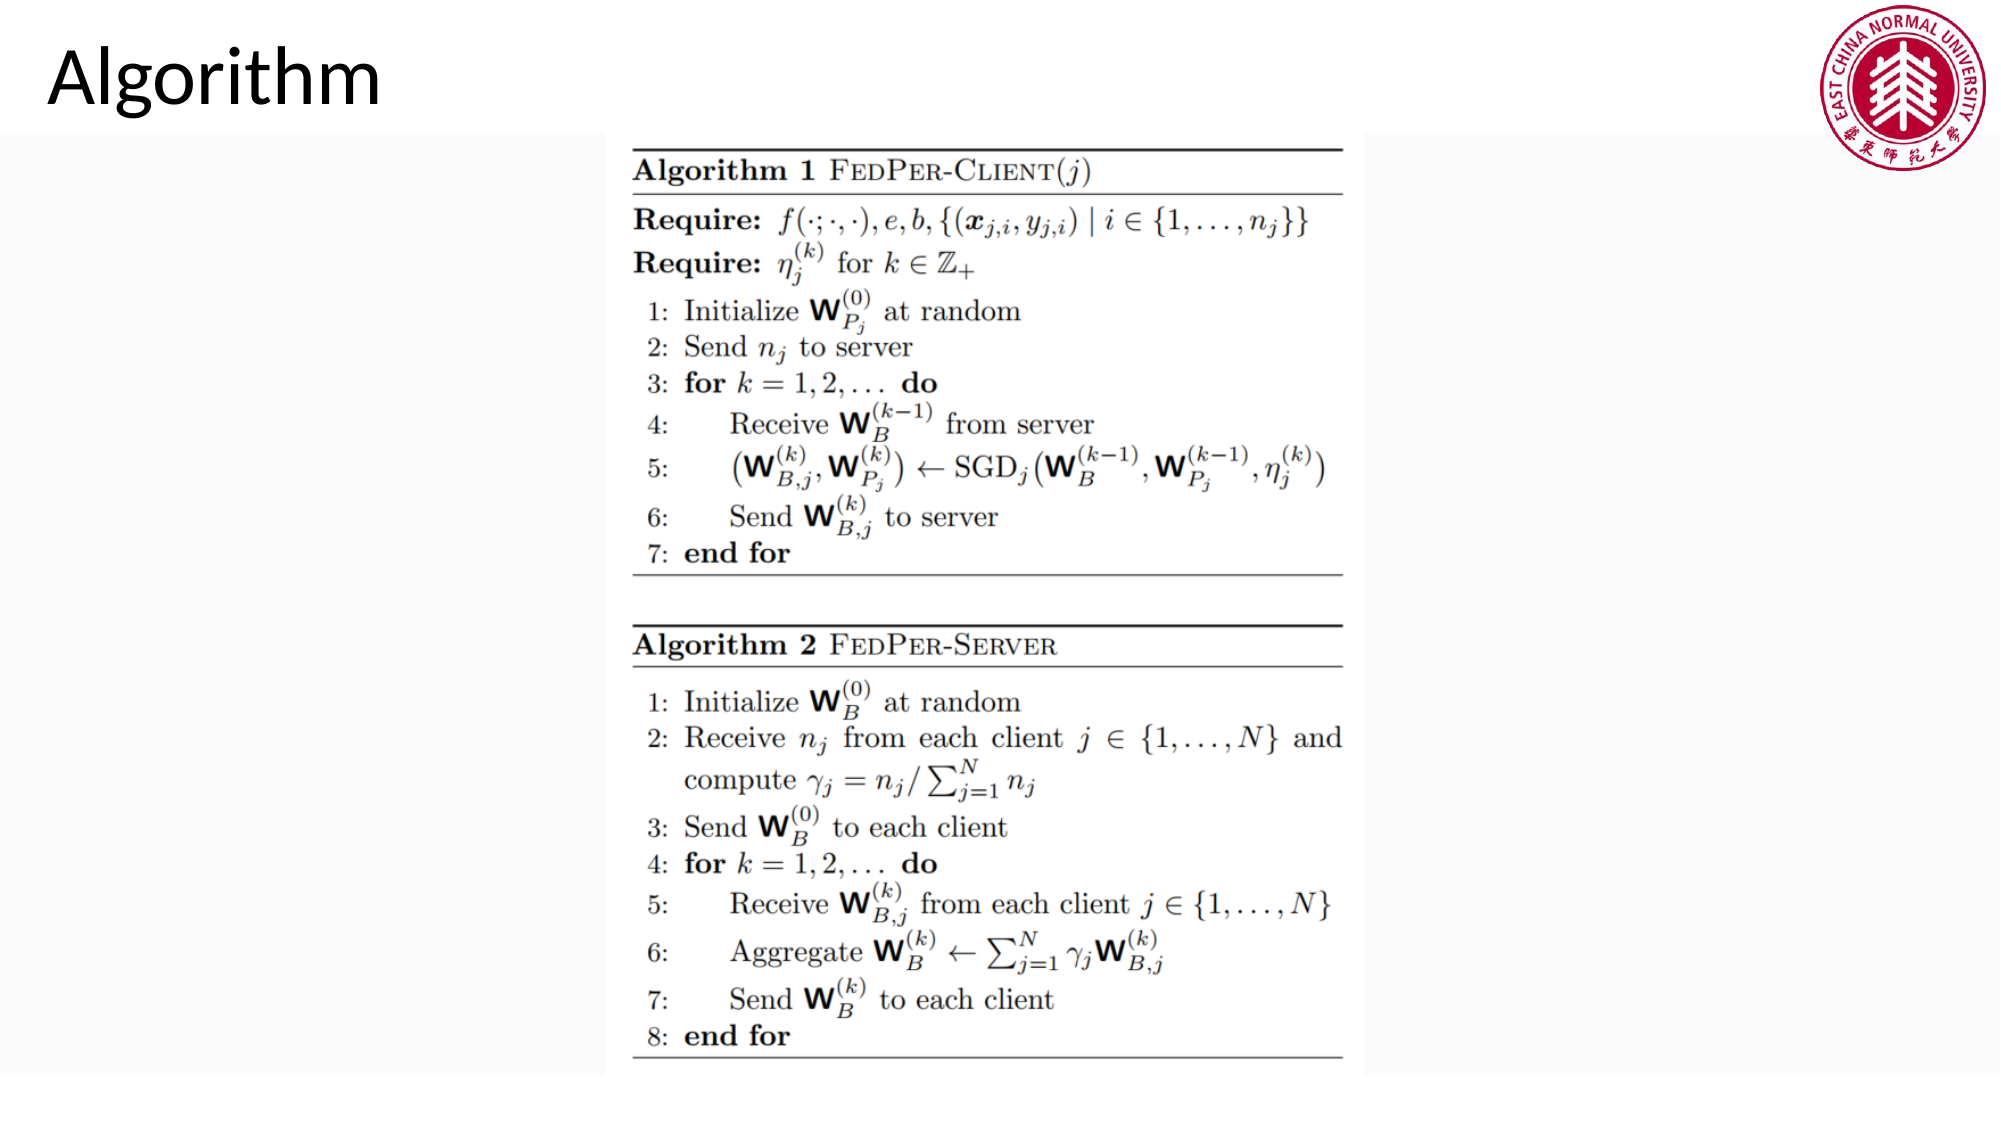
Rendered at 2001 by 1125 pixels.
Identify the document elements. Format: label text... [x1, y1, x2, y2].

picture [1820, 5, 1986, 171]
text_box Algorithm [32, 14, 1615, 229]
picture [604, 129, 1364, 1075]
